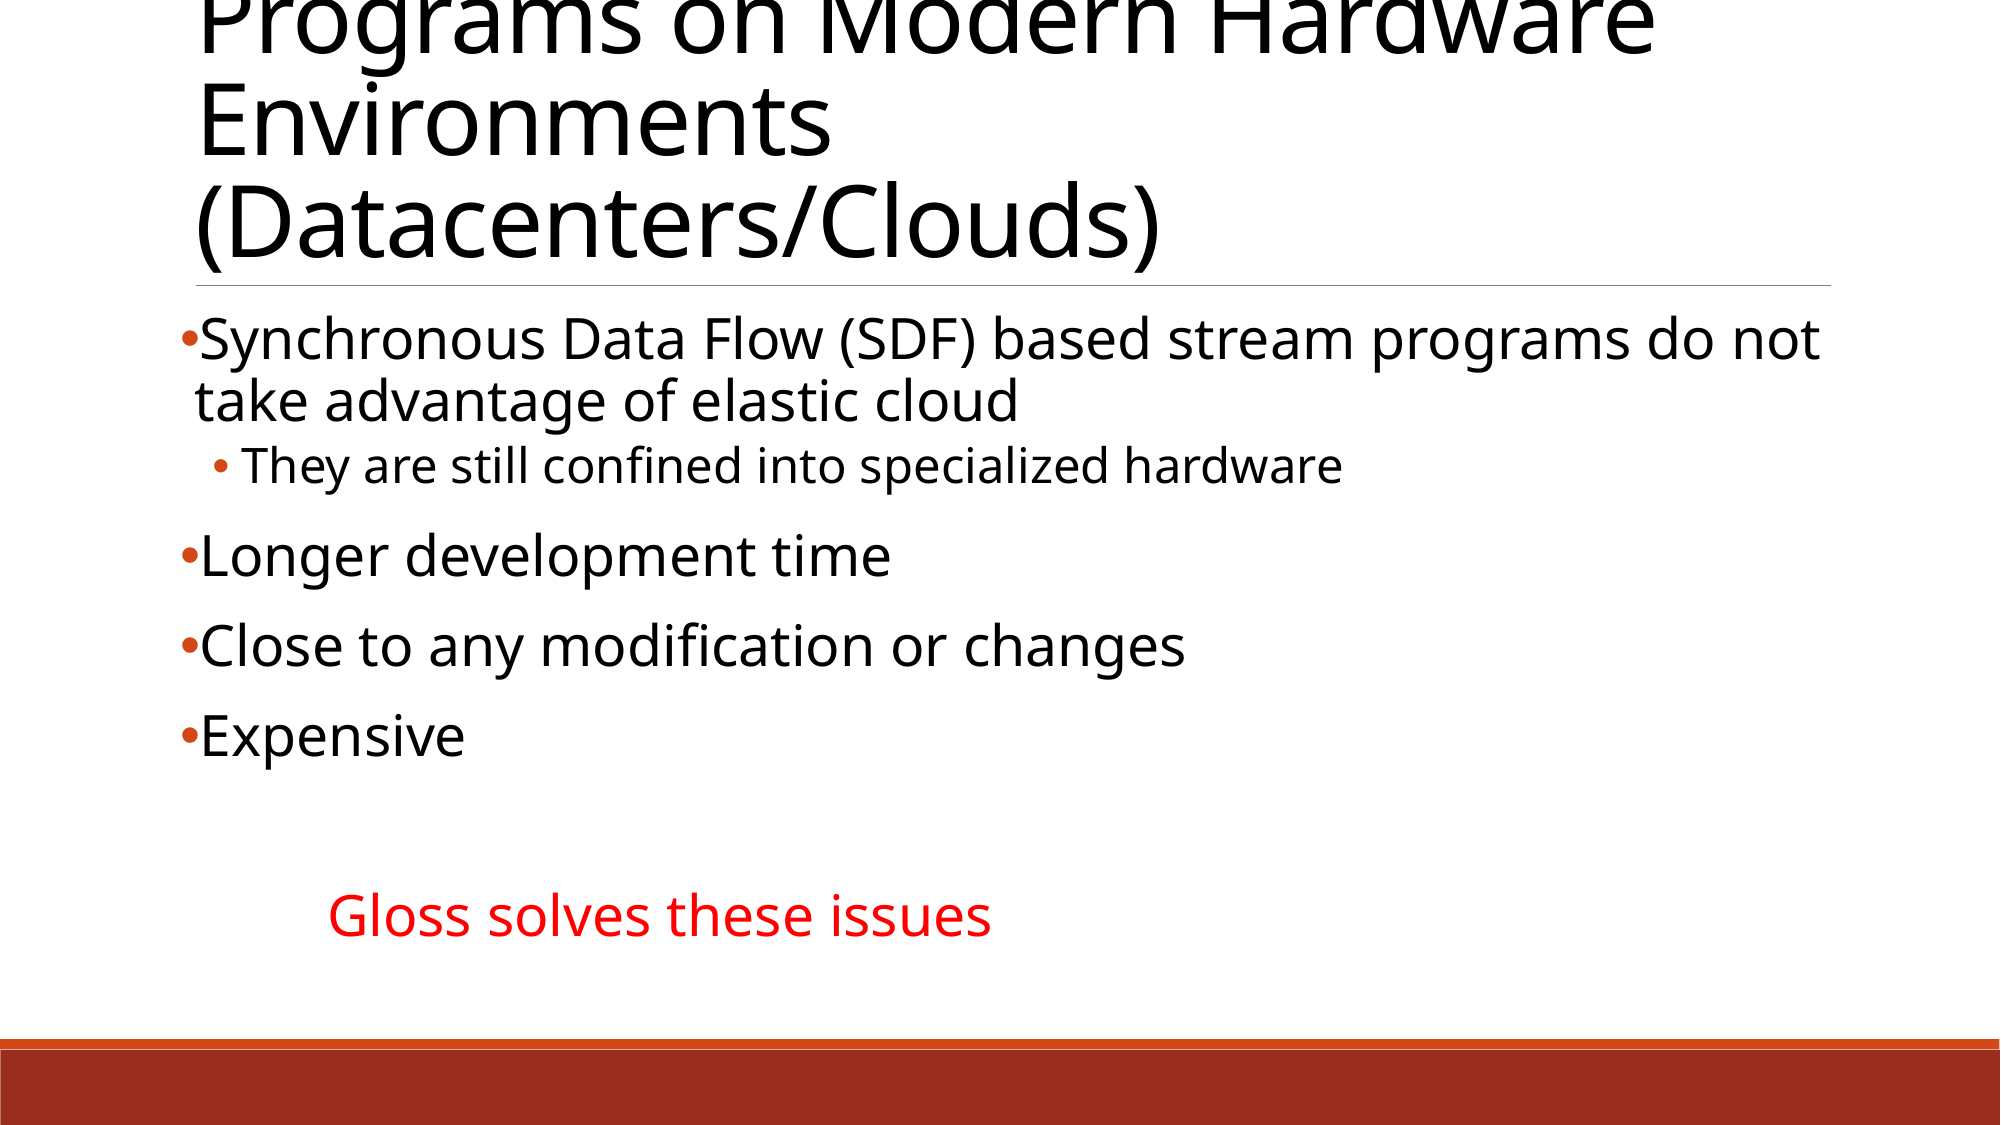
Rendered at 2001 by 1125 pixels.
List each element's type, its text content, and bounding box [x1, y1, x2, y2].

list Synchronous Data Flow (SDF) based stream programs do not take advantage of elastic cloud They are still confined into specialized hardware Longer development time Close to any modification or changes Expensive Gloss solves these issues [180, 302, 1830, 963]
title Programs on Modern Hardware Environments (Datacenters/Clouds) [180, 47, 1830, 285]
